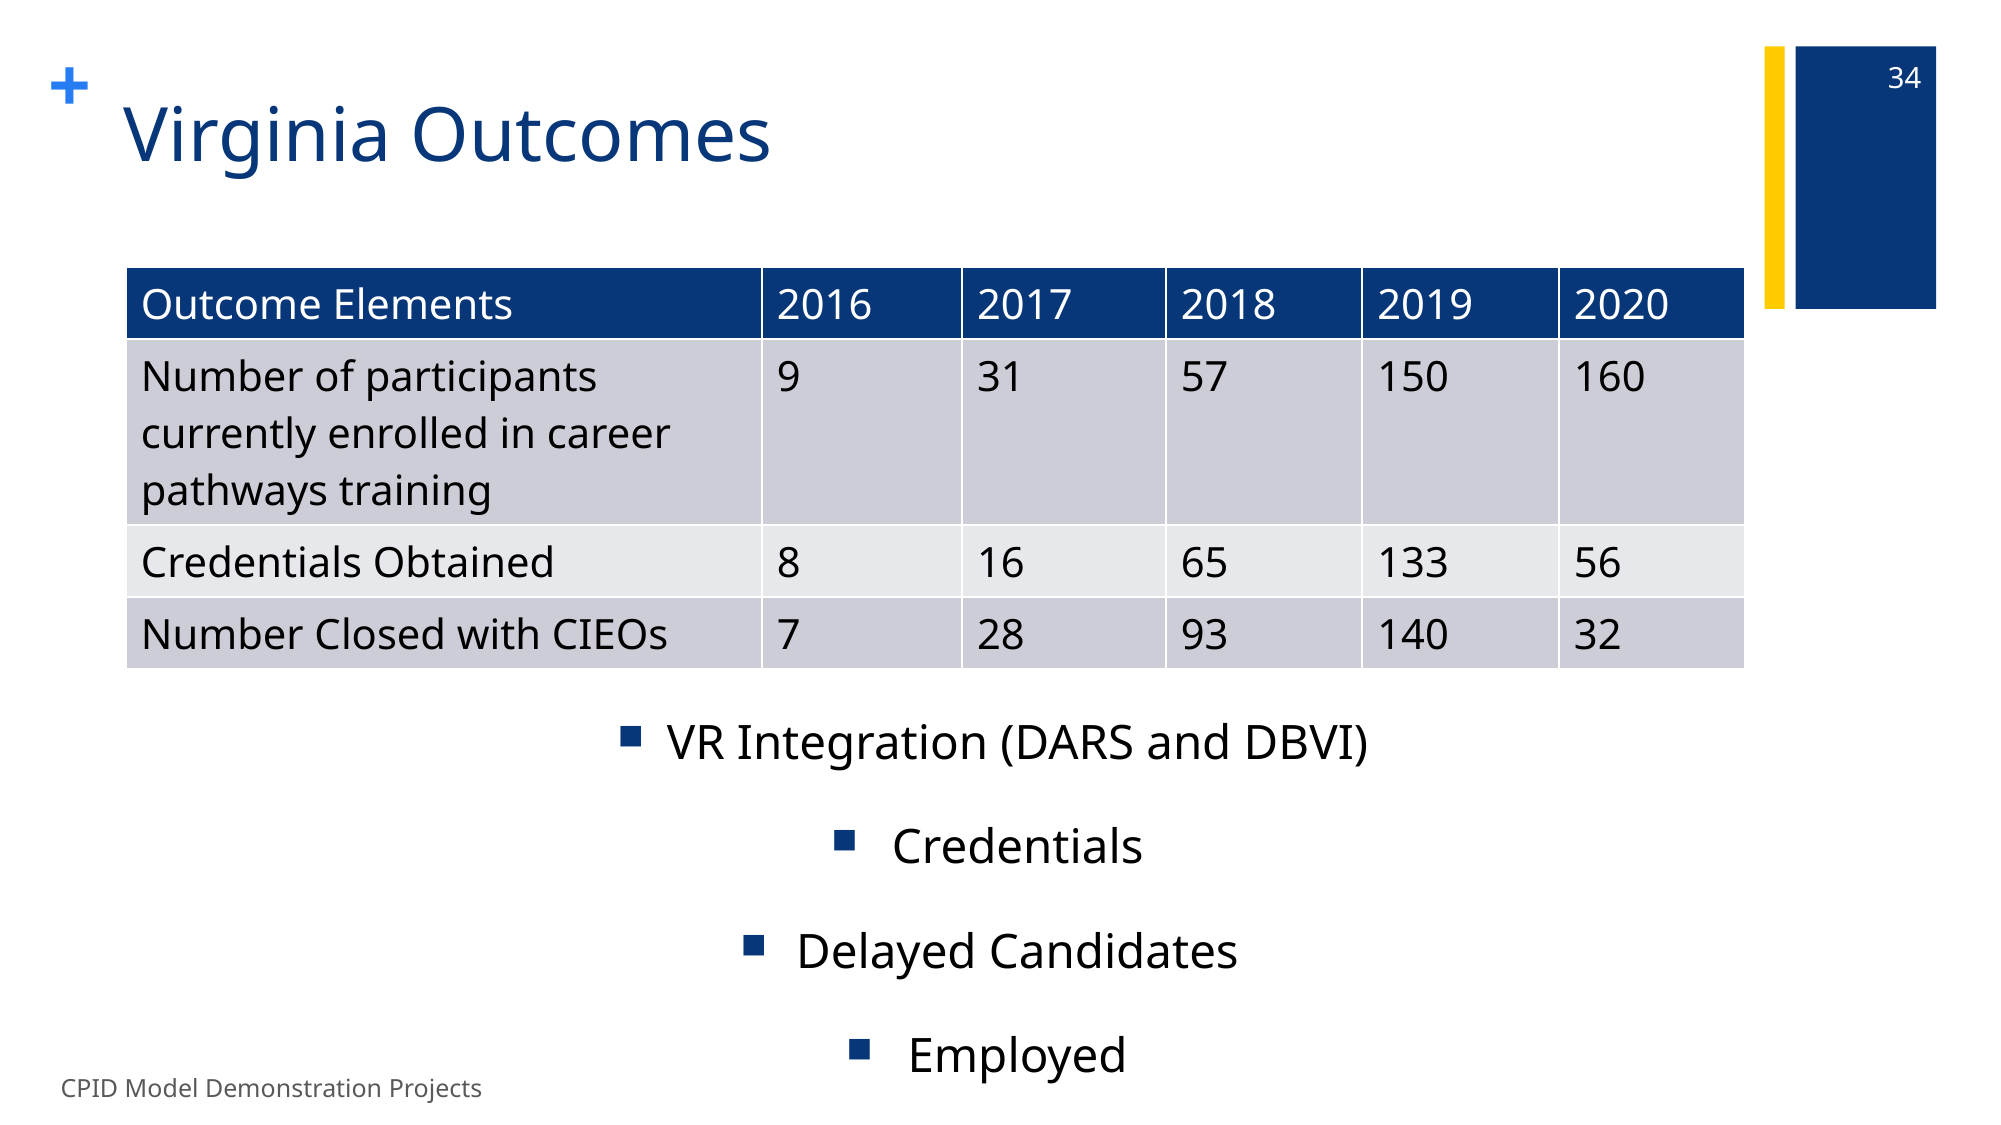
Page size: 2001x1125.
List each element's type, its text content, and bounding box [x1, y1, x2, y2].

table_cell 31 [963, 340, 1165, 524]
table_cell 160 [1560, 340, 1744, 524]
table_cell 133 [1363, 526, 1558, 596]
table_cell 150 [1363, 340, 1558, 524]
table_cell Number of participants currently enrolled in career pathways training [127, 340, 761, 524]
table_header 2020 [1560, 268, 1744, 338]
table_cell 93 [1167, 598, 1361, 668]
table_header 2017 [963, 268, 1165, 338]
table_cell 57 [1167, 340, 1361, 524]
table_cell 16 [963, 526, 1165, 596]
table_cell 28 [963, 598, 1165, 668]
title Virginia Outcomes [109, 79, 1762, 263]
table_cell 56 [1560, 526, 1744, 596]
list VR Integration (DARS and DBVI) Credentials Delayed Candidates Employed [381, 701, 1619, 1095]
table_cell 65 [1167, 526, 1361, 596]
table_header 2019 [1363, 268, 1558, 338]
table_cell Number Closed with CIEOs [127, 598, 761, 668]
table_header 2016 [763, 268, 961, 338]
table_header Outcome Elements [127, 268, 761, 338]
table_cell 8 [763, 526, 961, 596]
table_cell Credentials Obtained [127, 526, 761, 596]
table_cell 140 [1363, 598, 1558, 668]
text_box 34 [1845, 49, 1937, 110]
table_header 2018 [1167, 268, 1361, 338]
table_cell 32 [1560, 598, 1744, 668]
table_cell 9 [763, 340, 961, 524]
table_cell 7 [763, 598, 961, 668]
